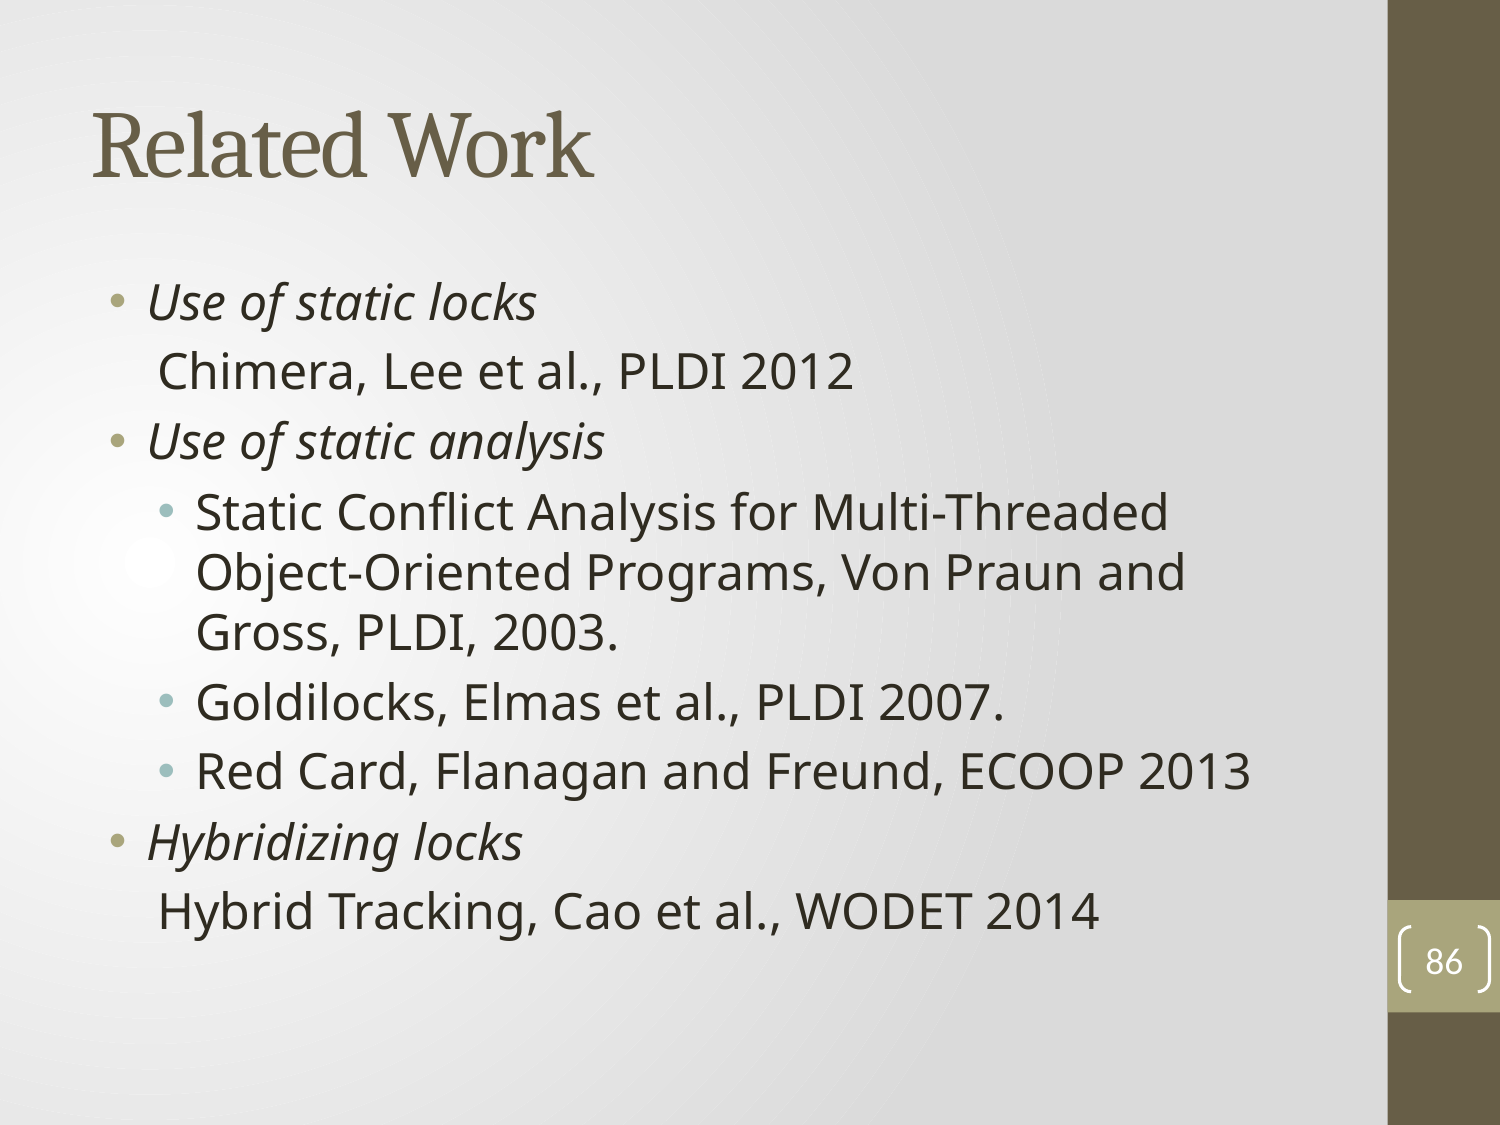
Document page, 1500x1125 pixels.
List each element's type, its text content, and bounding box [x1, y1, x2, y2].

slide_number 86 [1397, 925, 1492, 994]
list Use of static locks Chimera, Lee et al., PLDI 2012 Use of static analysis Static Conflict Analysis for Multi-Threaded Object-Oriented Programs, Von Praun and Gross, PLDI, 2003. Goldilocks, Elmas et al., PLDI 2007. Red Card, Flanagan and Freund, ECOOP 2013 Hybridizing locks Hybrid Tracking, Cao et al., WODET 2014 [75, 262, 1325, 1050]
title Related Work [75, 45, 1325, 233]
